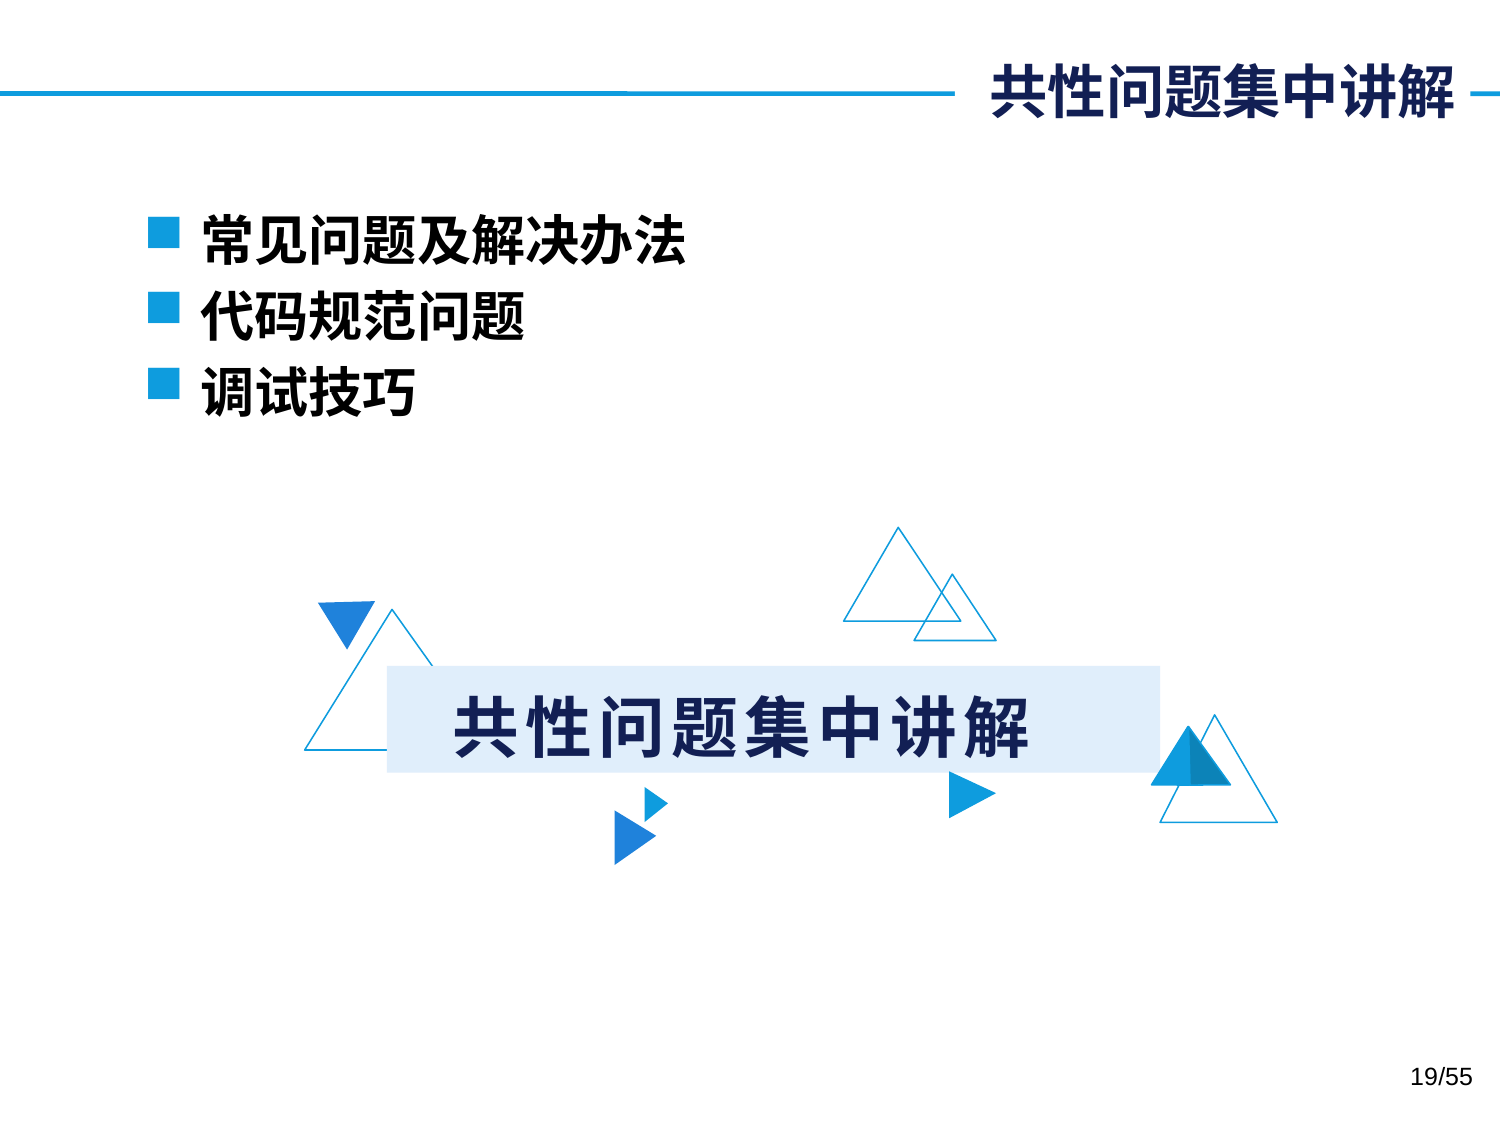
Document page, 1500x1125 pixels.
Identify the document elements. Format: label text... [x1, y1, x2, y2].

title 共性问题集中讲解 [954, 46, 1471, 133]
slide_number 19/55 [1138, 1053, 1489, 1114]
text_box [304, 527, 1278, 866]
list 常见问题及解决办法 代码规范问题 调试技巧 [128, 199, 1383, 1043]
